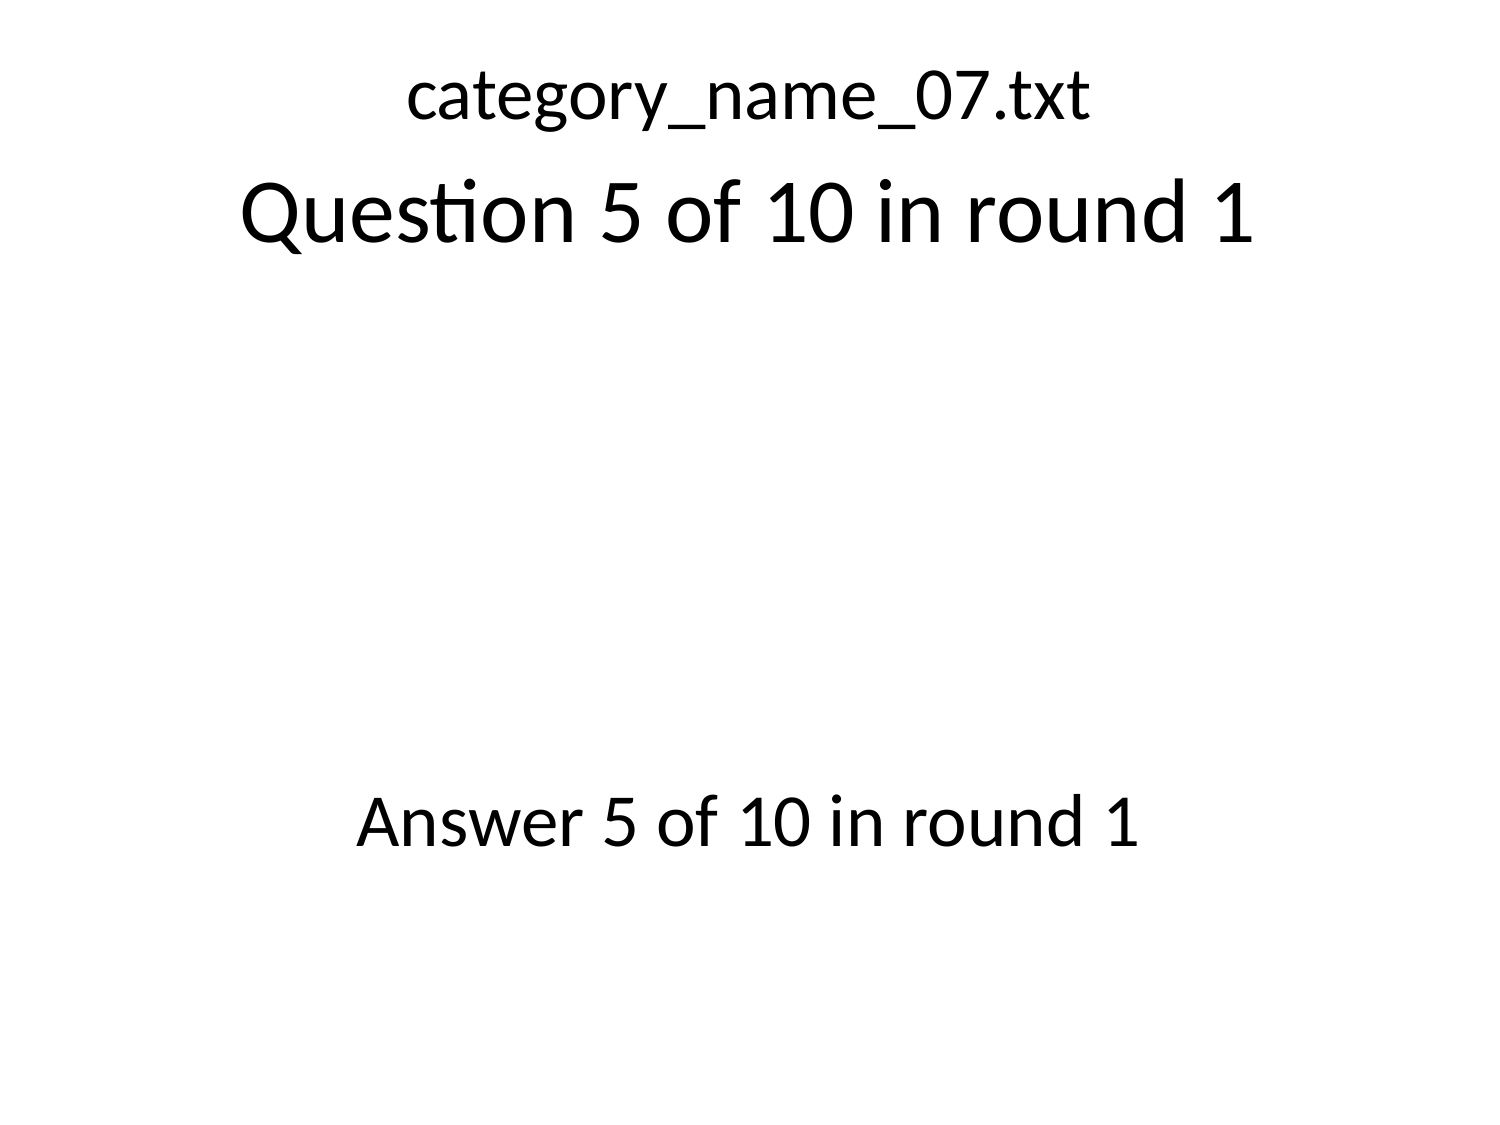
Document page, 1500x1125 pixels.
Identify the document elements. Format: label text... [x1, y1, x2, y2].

text_box category_name_07.txt [35, 37, 1463, 143]
text_box Question 5 of 10 in round 1 [35, 143, 1463, 764]
text_box Answer 5 of 10 in round 1 [35, 764, 1463, 921]
